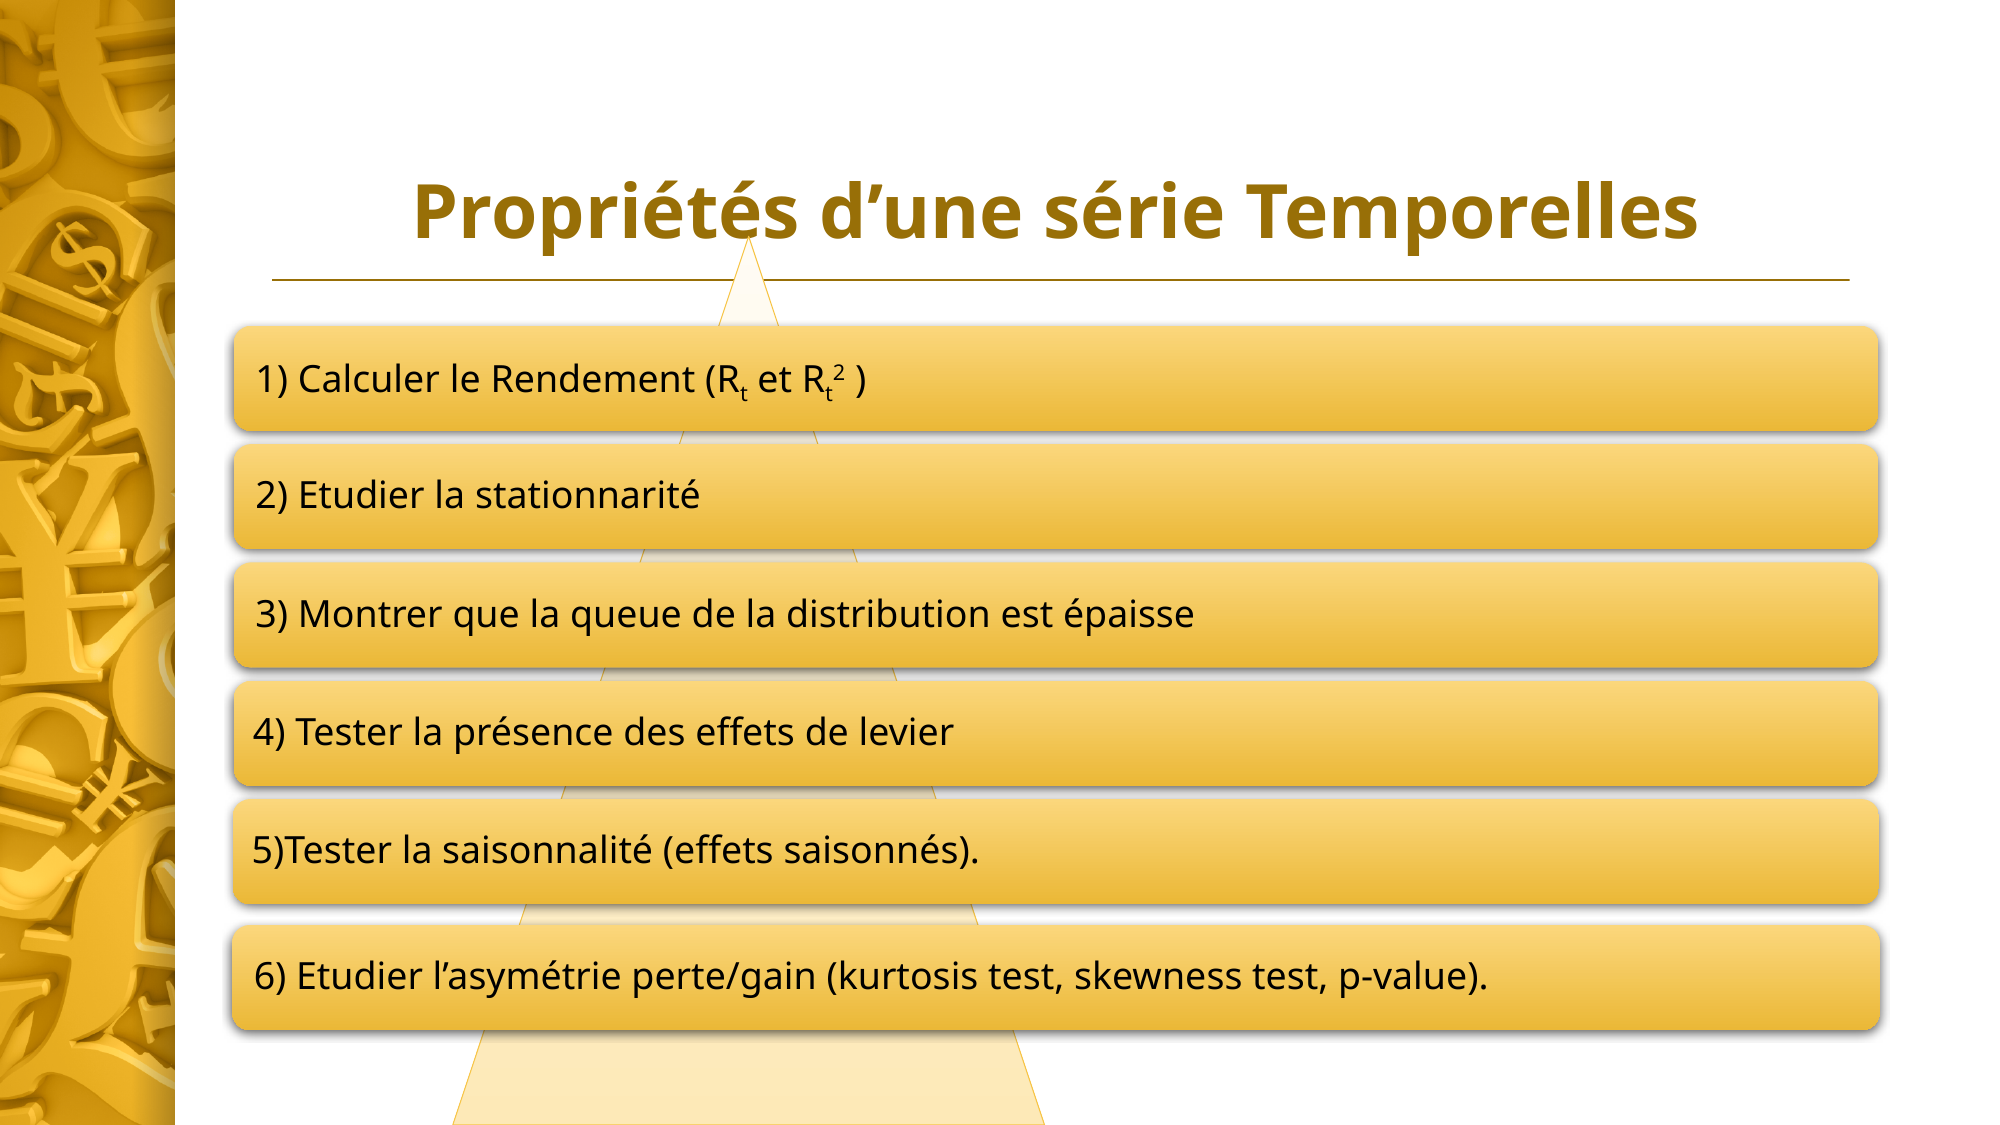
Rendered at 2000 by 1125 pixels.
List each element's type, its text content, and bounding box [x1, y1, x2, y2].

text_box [178, 236, 1934, 1125]
title Propriétés d’une série Temporelles [249, 62, 1863, 236]
picture [0, 0, 175, 1125]
